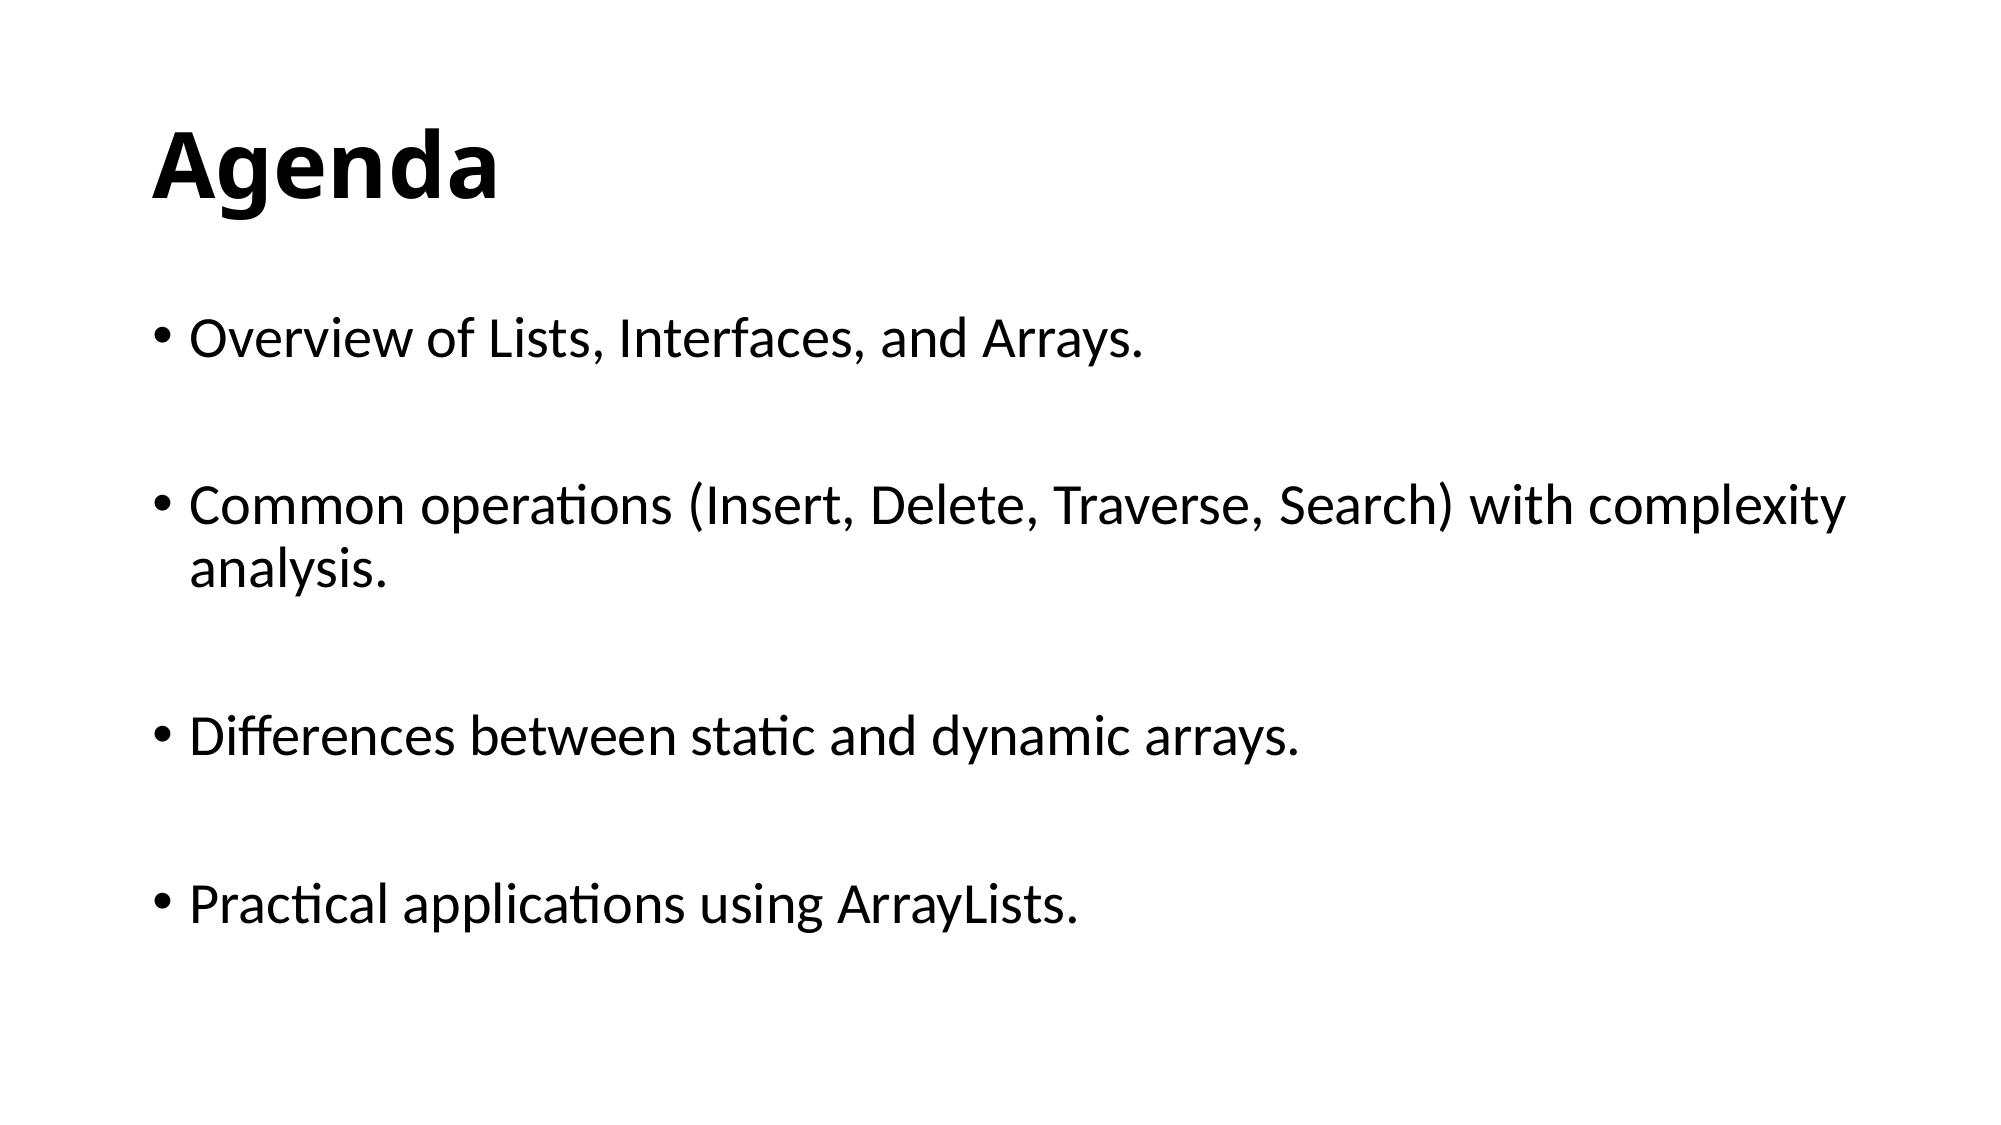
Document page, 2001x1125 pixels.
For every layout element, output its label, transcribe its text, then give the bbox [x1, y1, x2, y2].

title Agenda [137, 59, 1863, 278]
list Overview of Lists, Interfaces, and Arrays. Common operations (Insert, Delete, Traverse, Search) with complexity analysis. Differences between static and dynamic arrays. Practical applications using ArrayLists. [137, 299, 1863, 1014]
